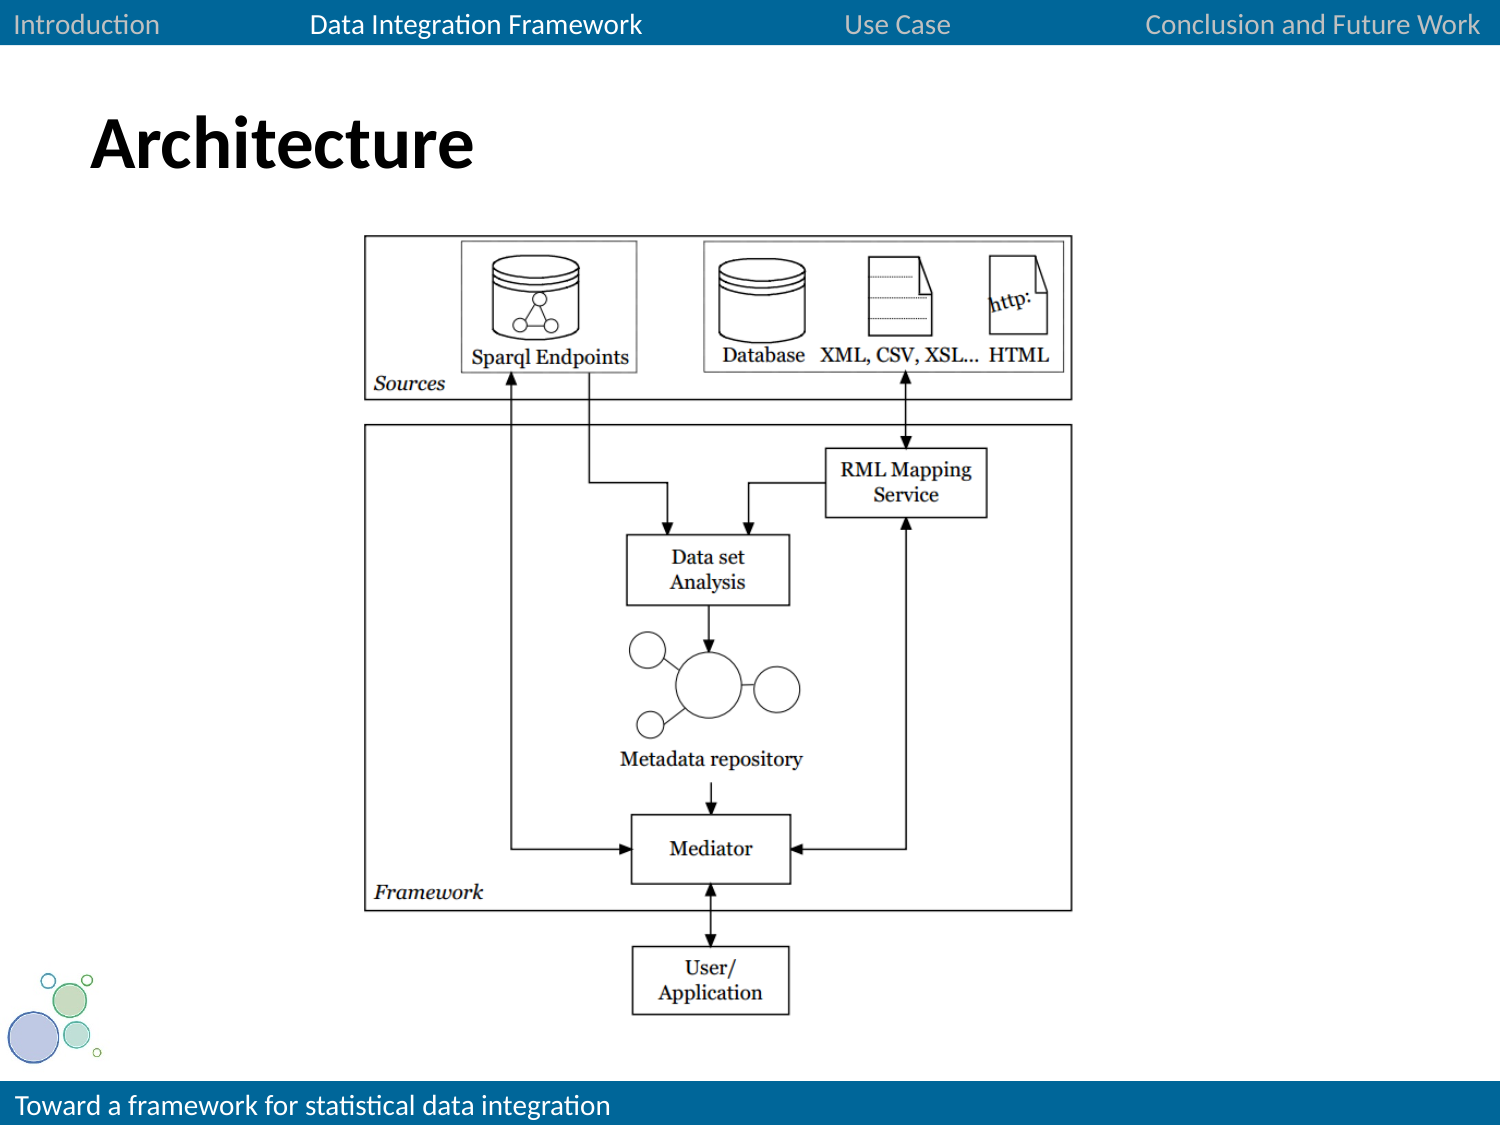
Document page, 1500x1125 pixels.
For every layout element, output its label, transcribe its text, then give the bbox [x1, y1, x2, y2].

title Architecture [75, 47, 1425, 233]
slide_number 6 [1149, 1077, 1500, 1123]
text_box Introduction Data Integration Framework Use Case Conclusion and Future Work [0, 0, 1500, 47]
picture [0, 962, 113, 1074]
picture [362, 234, 1076, 1017]
